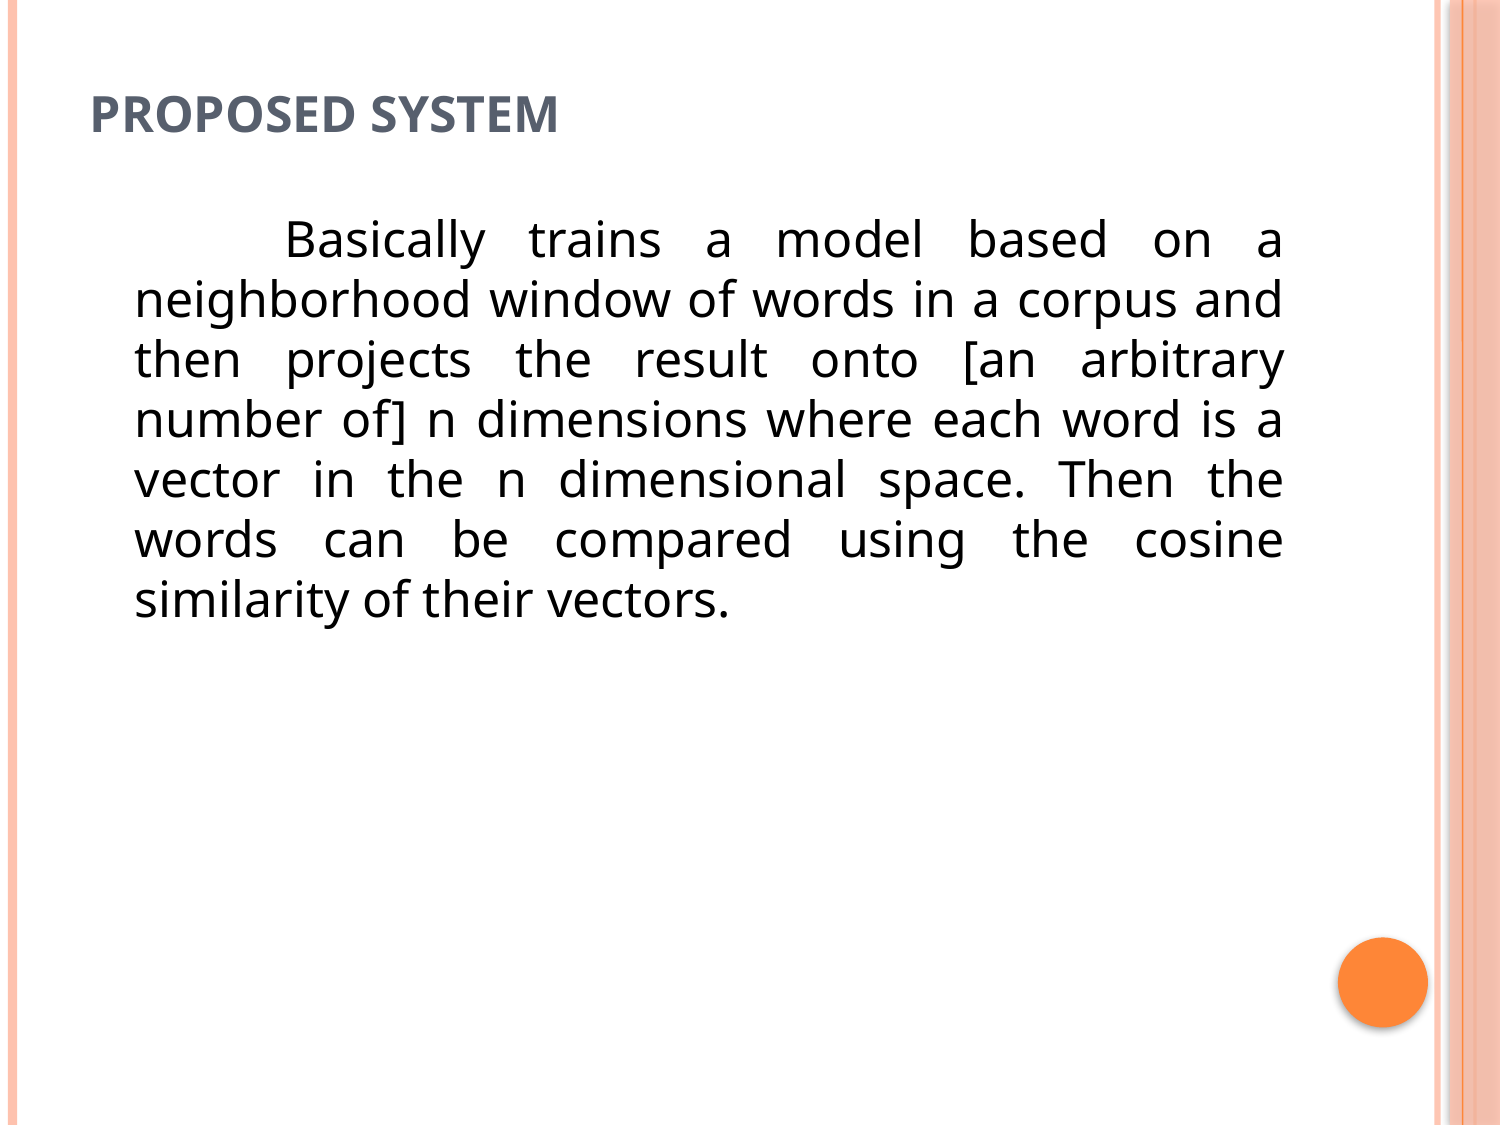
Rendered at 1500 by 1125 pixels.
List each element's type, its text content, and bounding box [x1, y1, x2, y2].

list Basically trains a model based on a neighborhood window of words in a corpus and then projects the result onto [an arbitrary number of] n dimensions where each word is a vector in the n dimensional space. Then the words can be compared using the cosine similarity of their vectors. [75, 200, 1300, 1000]
title PROPOSED SYSTEM [75, 75, 1300, 150]
